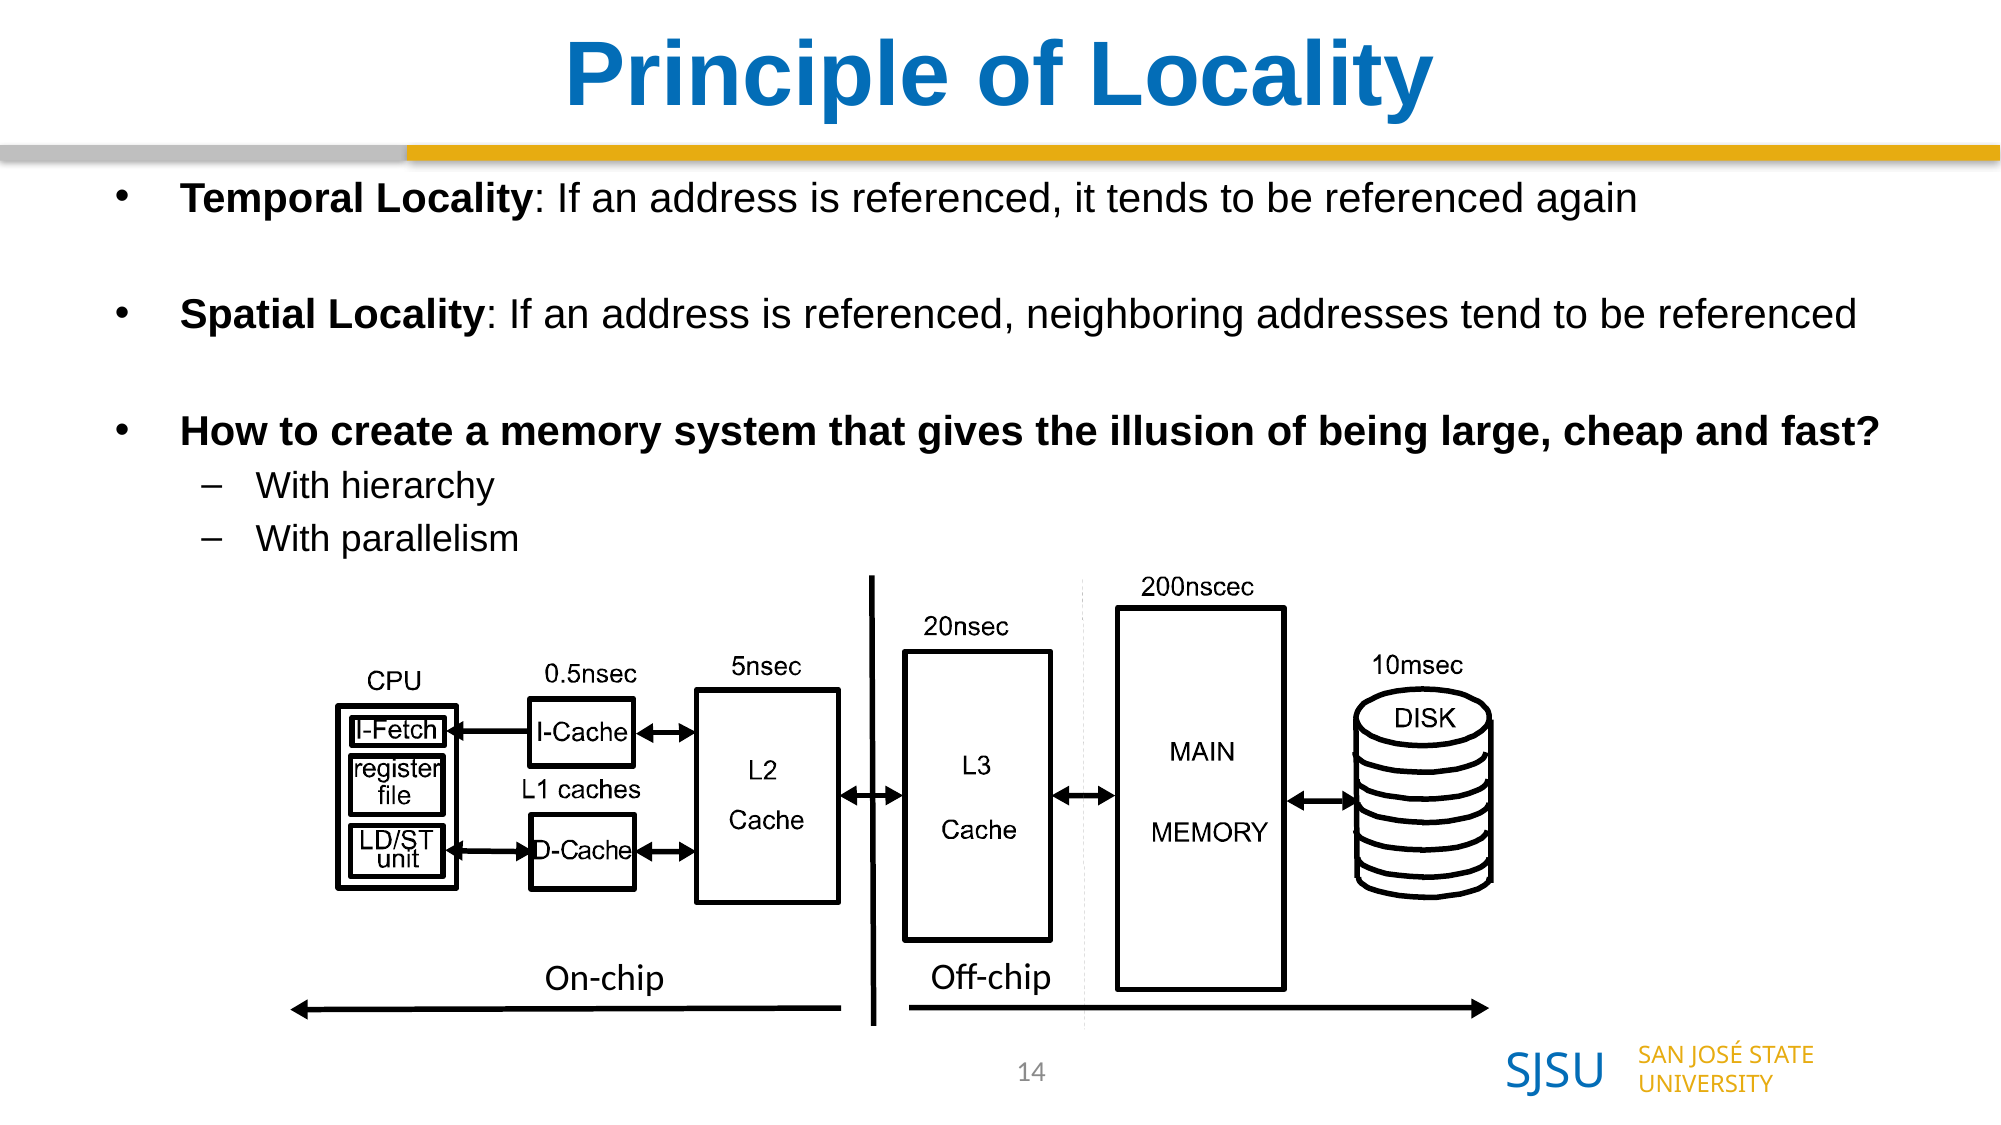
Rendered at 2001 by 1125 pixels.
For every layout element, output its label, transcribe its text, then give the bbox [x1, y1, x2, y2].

list Temporal Locality: If an address is referenced, it tends to be referenced again Spatial Locality: If an address is referenced, neighboring addresses tend to be referenced How to create a memory system that gives the illusion of being large, cheap and fast? With hierarchy With parallelism [99, 163, 1932, 978]
title Principle of Locality [99, 11, 1900, 126]
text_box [290, 567, 1510, 1064]
slide_number 14 [797, 1072, 1265, 1100]
